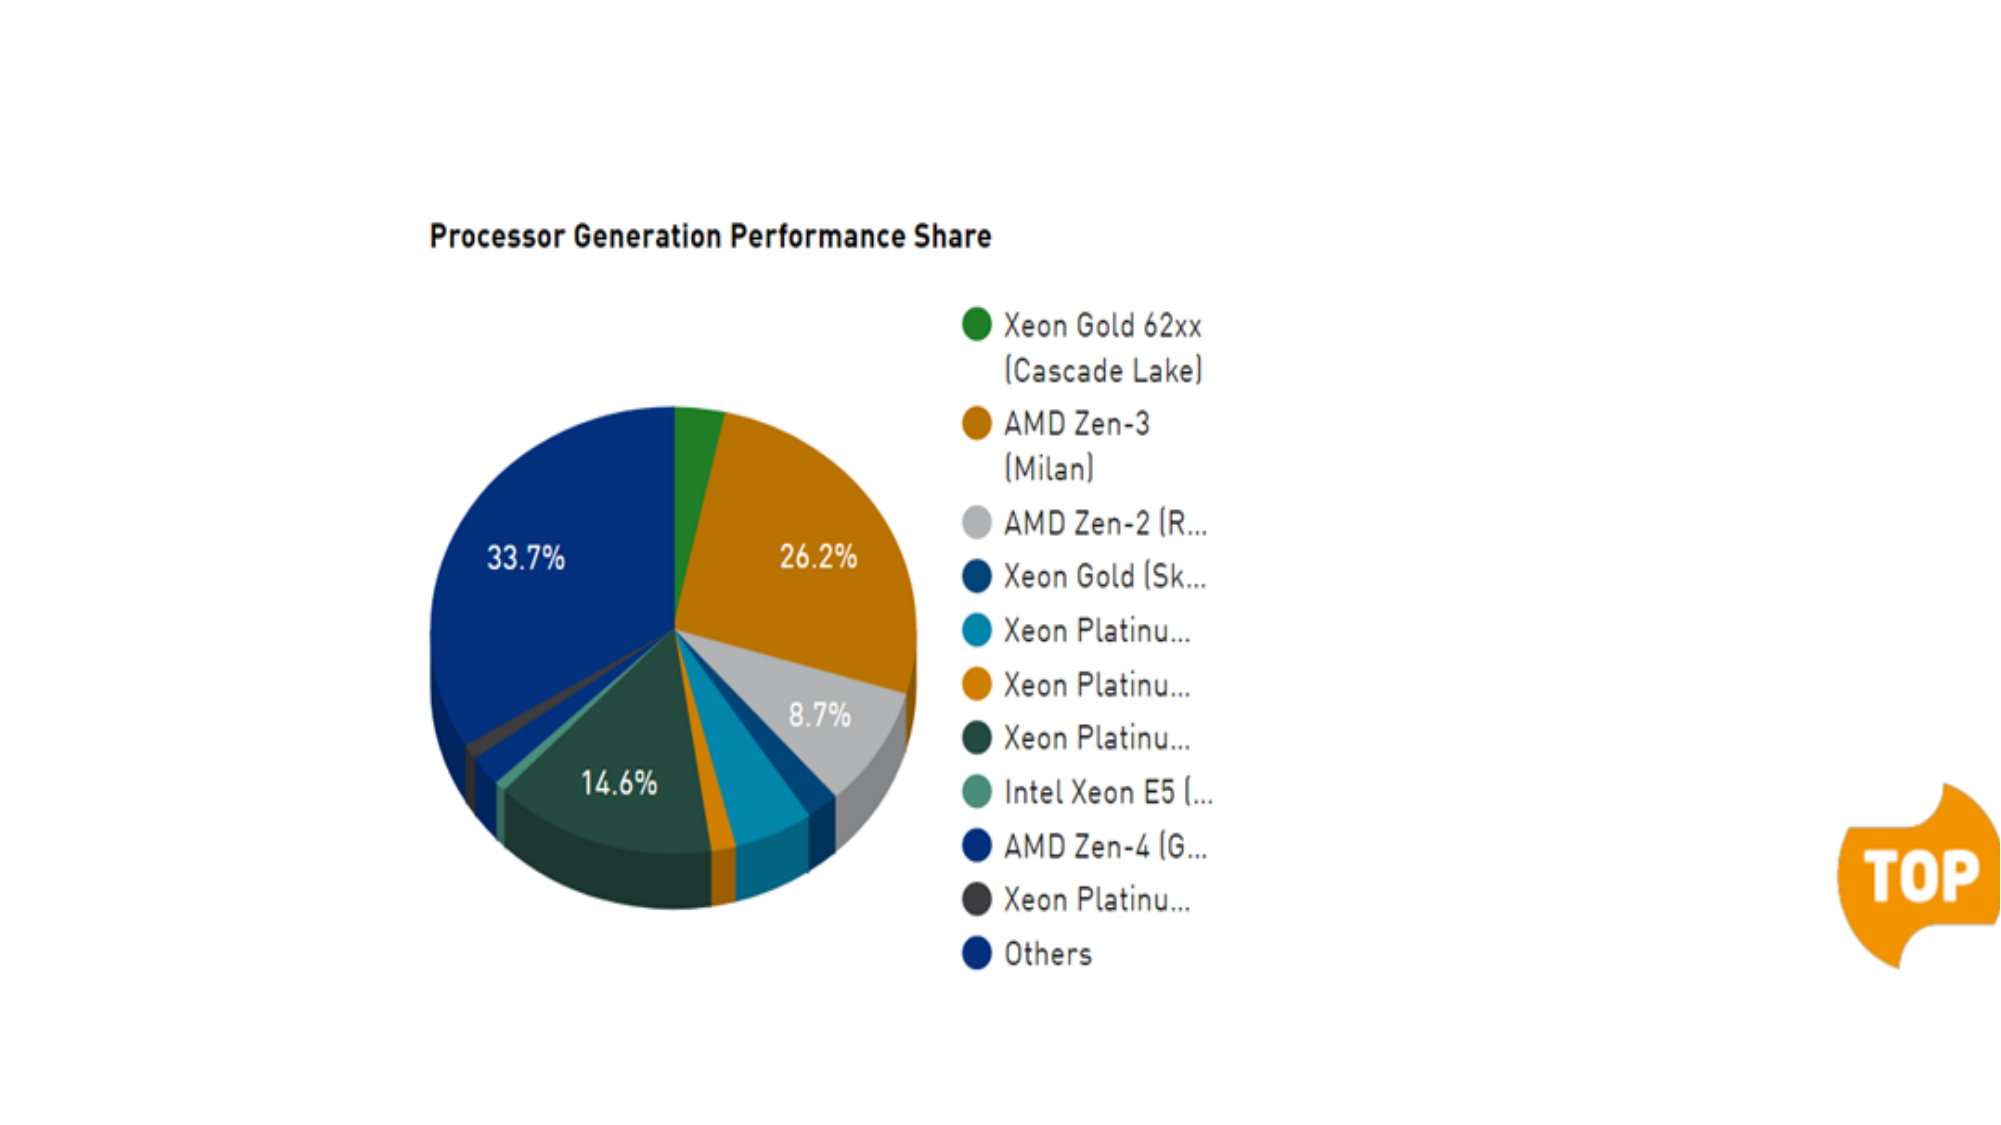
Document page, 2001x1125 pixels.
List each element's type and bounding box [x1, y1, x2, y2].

picture [85, 23, 2000, 1040]
